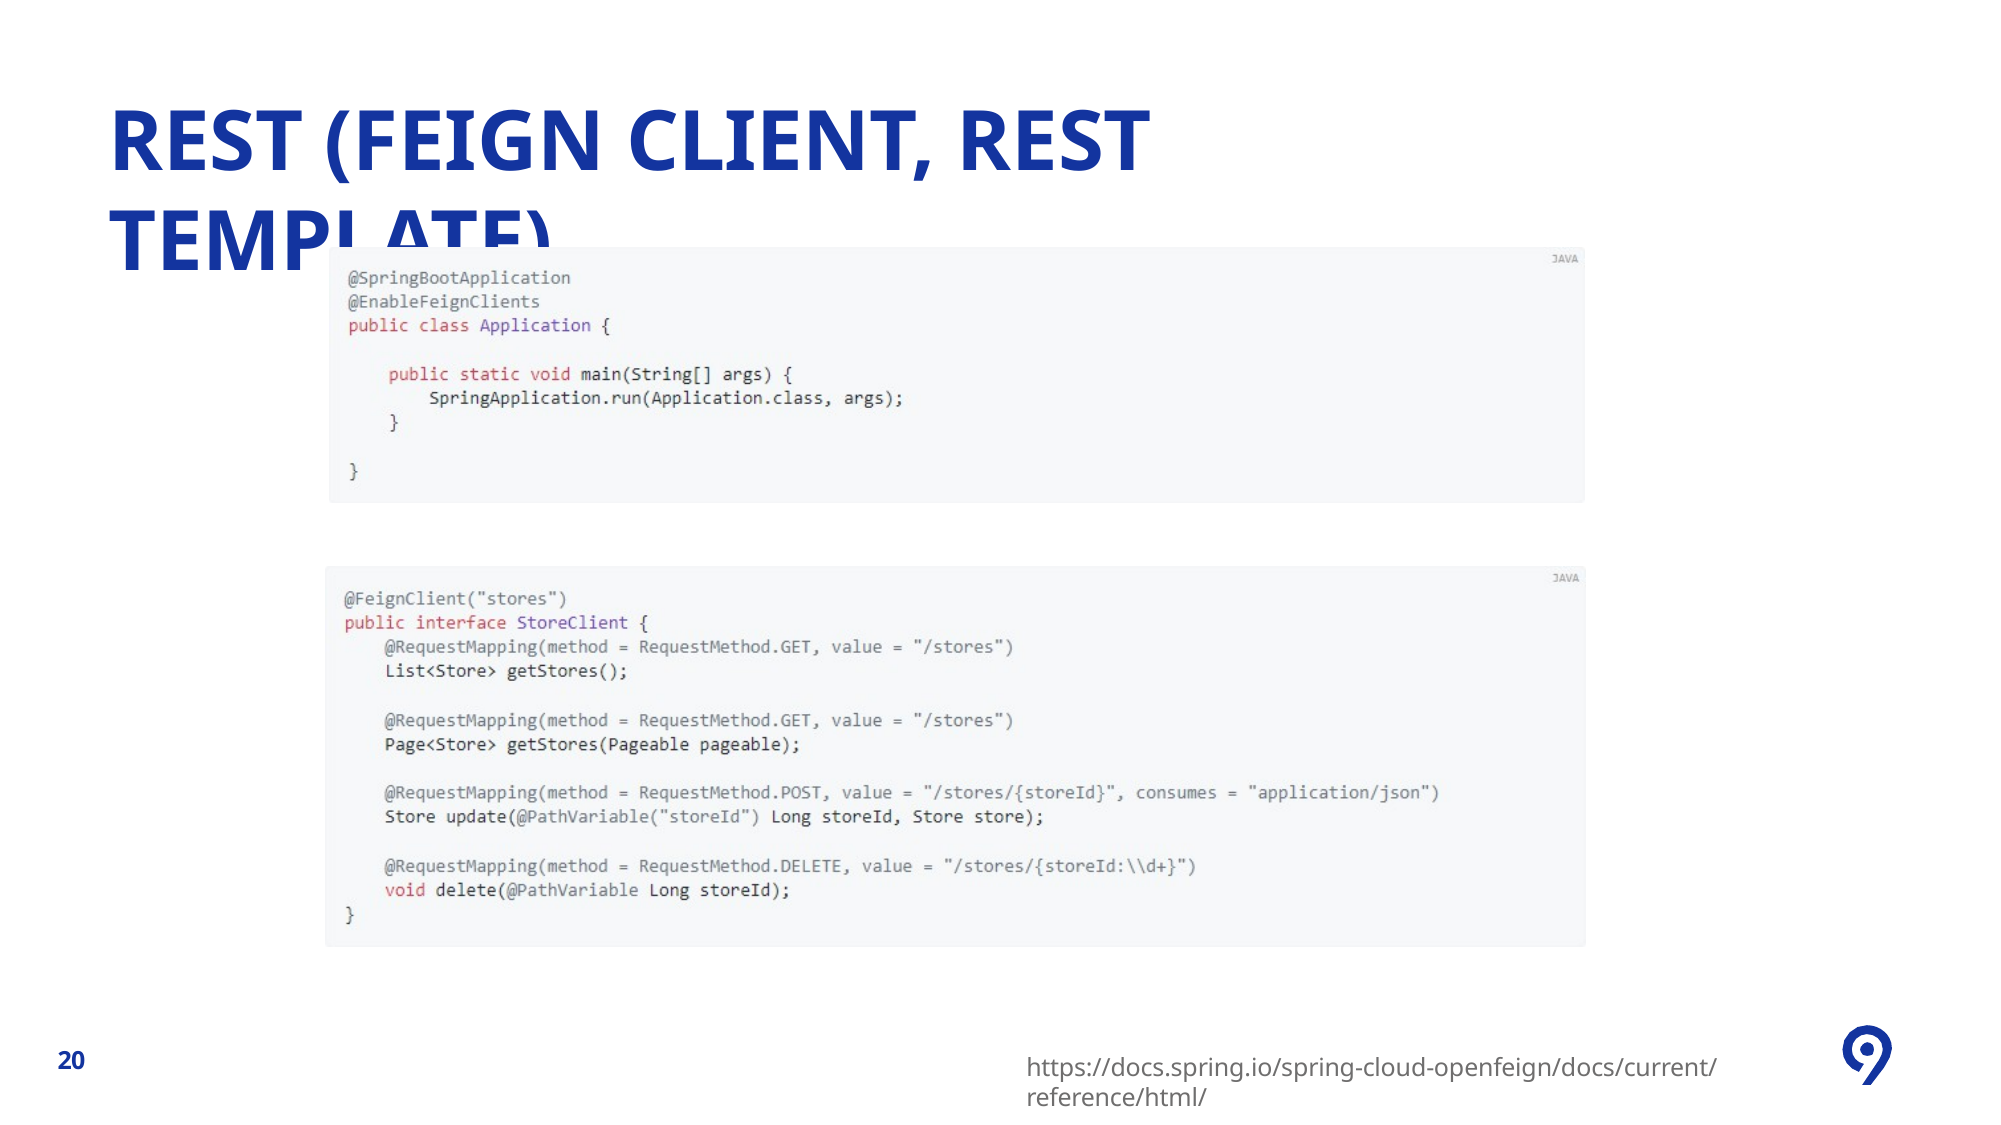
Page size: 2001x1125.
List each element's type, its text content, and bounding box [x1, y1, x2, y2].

text_box https://docs.spring.io/spring-cloud-openfeign/docs/current/reference/html/ [1024, 1049, 1791, 1112]
text_box 20 [55, 1042, 87, 1075]
picture [325, 566, 1586, 947]
title REST (FEIGN CLIENT, REST TEMPLATE) [106, 84, 1418, 287]
picture [328, 247, 1585, 503]
picture [1860, 1042, 1874, 1056]
